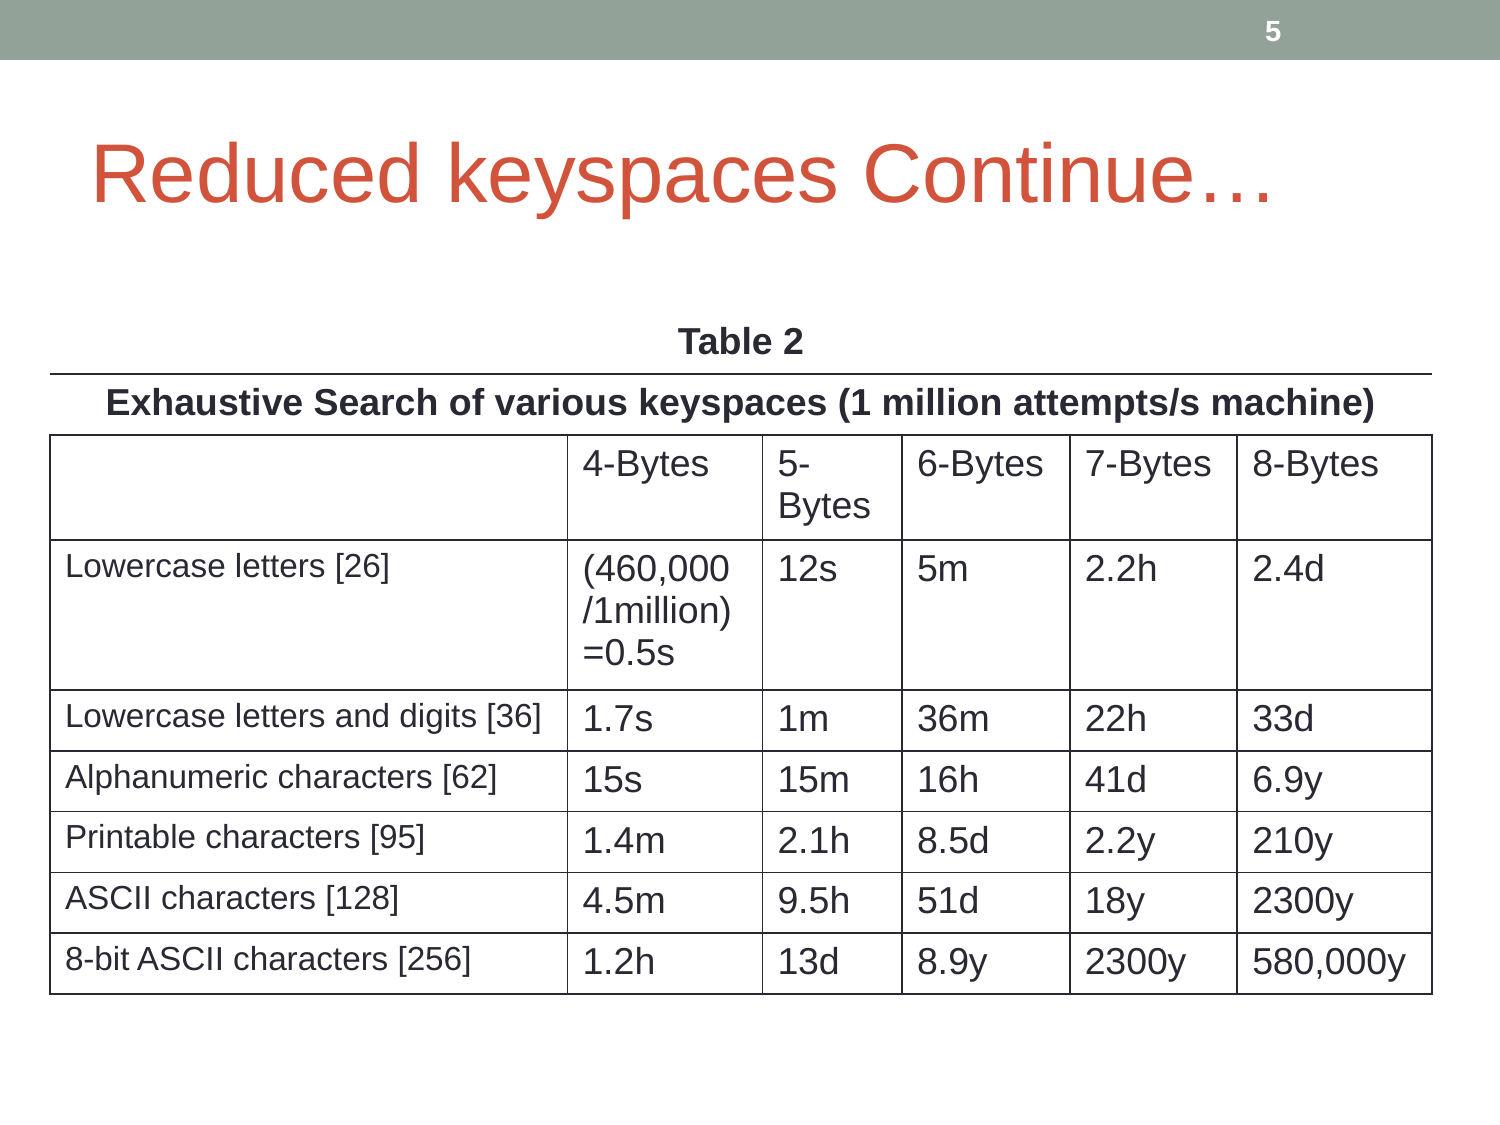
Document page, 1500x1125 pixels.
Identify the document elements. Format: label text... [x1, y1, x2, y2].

table_cell 8.5d [903, 812, 1069, 872]
table_cell 2300y [1071, 934, 1236, 993]
table_cell 210y [1238, 812, 1431, 872]
table_cell 22h [1071, 691, 1236, 750]
table_cell 15m [763, 752, 901, 811]
table_cell 580,000y [1238, 934, 1431, 993]
table_cell 8-bit ASCII characters [256] [51, 934, 567, 993]
table_cell Alphanumeric characters [62] [51, 752, 567, 811]
table_cell 8.9y [903, 934, 1069, 993]
table_cell Exhaustive Search of various keyspaces (1 million attempts/s machine) [50, 375, 1432, 434]
table_cell 6.9y [1238, 752, 1431, 811]
table_cell 51d [903, 873, 1069, 932]
text_box ‹#› [1250, 3, 1425, 57]
table_cell 16h [903, 752, 1069, 811]
table_cell 41d [1071, 752, 1236, 811]
table_cell 1m [763, 691, 901, 750]
table_cell 5-Bytes [763, 436, 901, 539]
table_cell 1.7s [568, 691, 762, 750]
table_cell 7-Bytes [1071, 436, 1236, 539]
table_cell 2.1h [763, 812, 901, 872]
table_cell 33d [1238, 691, 1431, 750]
table_cell 4-Bytes [568, 436, 762, 539]
table_header Table 2 [50, 313, 1432, 373]
table_cell 2.4d [1238, 541, 1431, 689]
table_cell 2.2h [1071, 541, 1236, 689]
title Reduced keyspaces Continue… [75, 87, 1425, 250]
table_cell 1.4m [568, 812, 762, 872]
table_cell 5m [903, 541, 1069, 689]
table_cell 6-Bytes [903, 436, 1069, 539]
table_cell ASCII characters [128] [51, 873, 567, 932]
table_cell (460,000 /1million)=0.5s [568, 541, 762, 689]
table_cell Lowercase letters [26] [51, 541, 567, 689]
table_cell 4.5m [568, 873, 762, 932]
table_cell 2.2y [1071, 812, 1236, 872]
table_cell 8-Bytes [1238, 436, 1431, 539]
table_cell 36m [903, 691, 1069, 750]
table_cell Lowercase letters and digits [36] [51, 691, 567, 750]
table_cell 1.2h [568, 934, 762, 993]
table_cell Printable characters [95] [51, 812, 567, 872]
table_cell 18y [1071, 873, 1236, 932]
table_cell 9.5h [763, 873, 901, 932]
table_cell 12s [763, 541, 901, 689]
table_cell 15s [568, 752, 762, 811]
table_cell [51, 436, 567, 539]
table_cell 13d [763, 934, 901, 993]
table_cell 2300y [1238, 873, 1431, 932]
